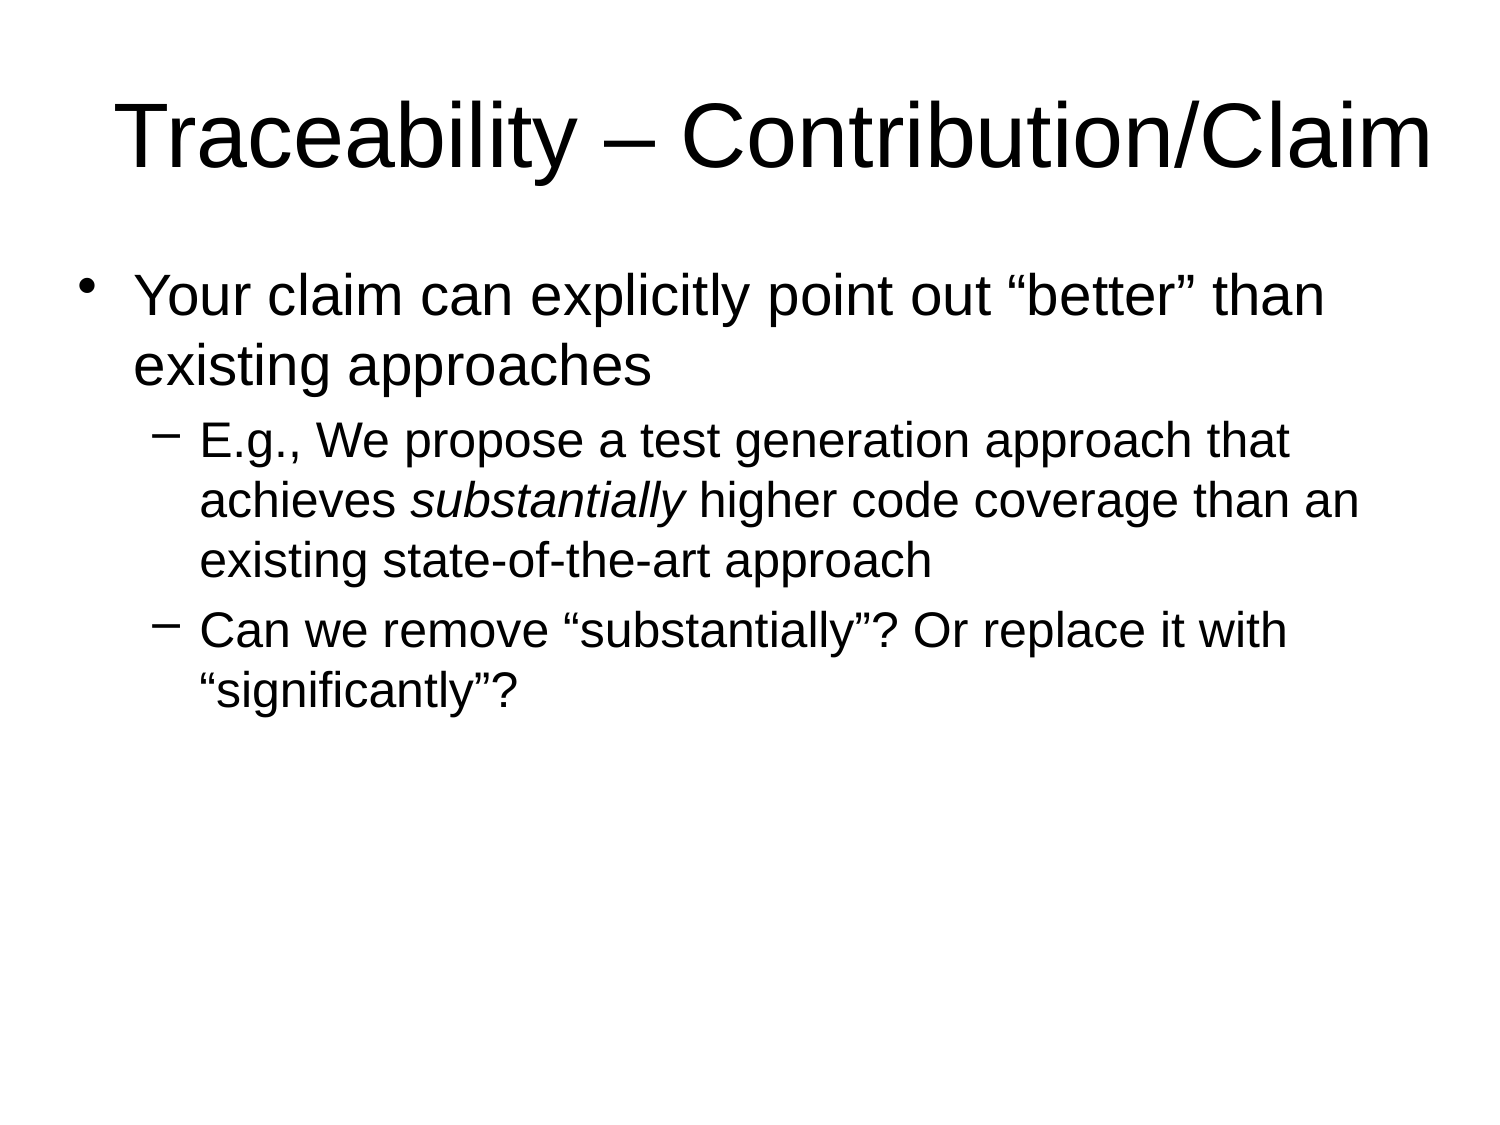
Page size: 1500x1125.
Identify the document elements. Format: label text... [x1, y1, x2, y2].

list Your claim can explicitly point out “better” than existing approaches E.g., We propose a test generation approach that achieves substantially higher code coverage than an existing state-of-the-art approach Can we remove “substantially”? Or replace it with “significantly”? [62, 249, 1463, 1088]
title Traceability – Contribution/Claim [75, 37, 1475, 225]
